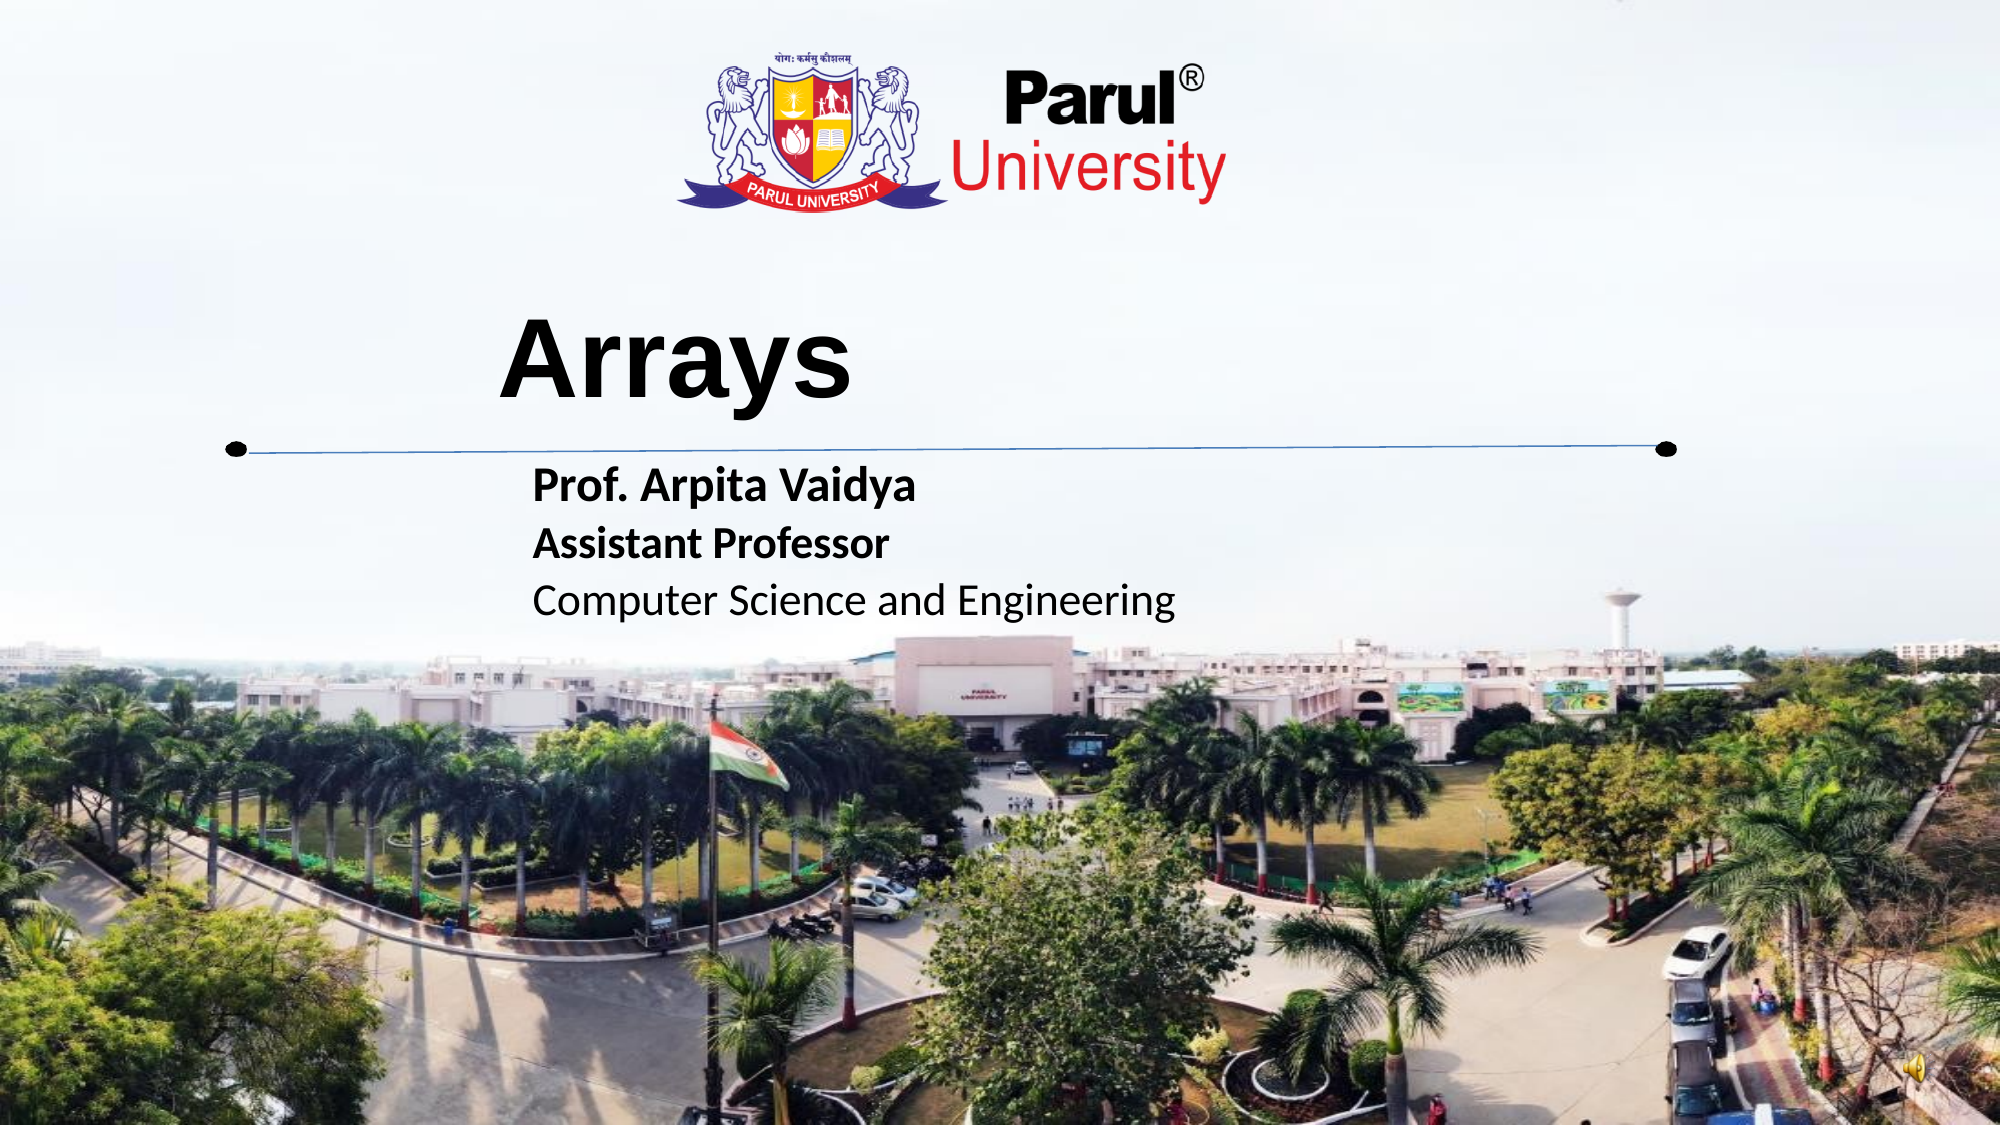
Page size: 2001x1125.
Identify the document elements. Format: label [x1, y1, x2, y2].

text_box [224, 51, 1938, 1088]
text_box [248, 445, 1658, 454]
picture [0, 0, 2000, 1125]
